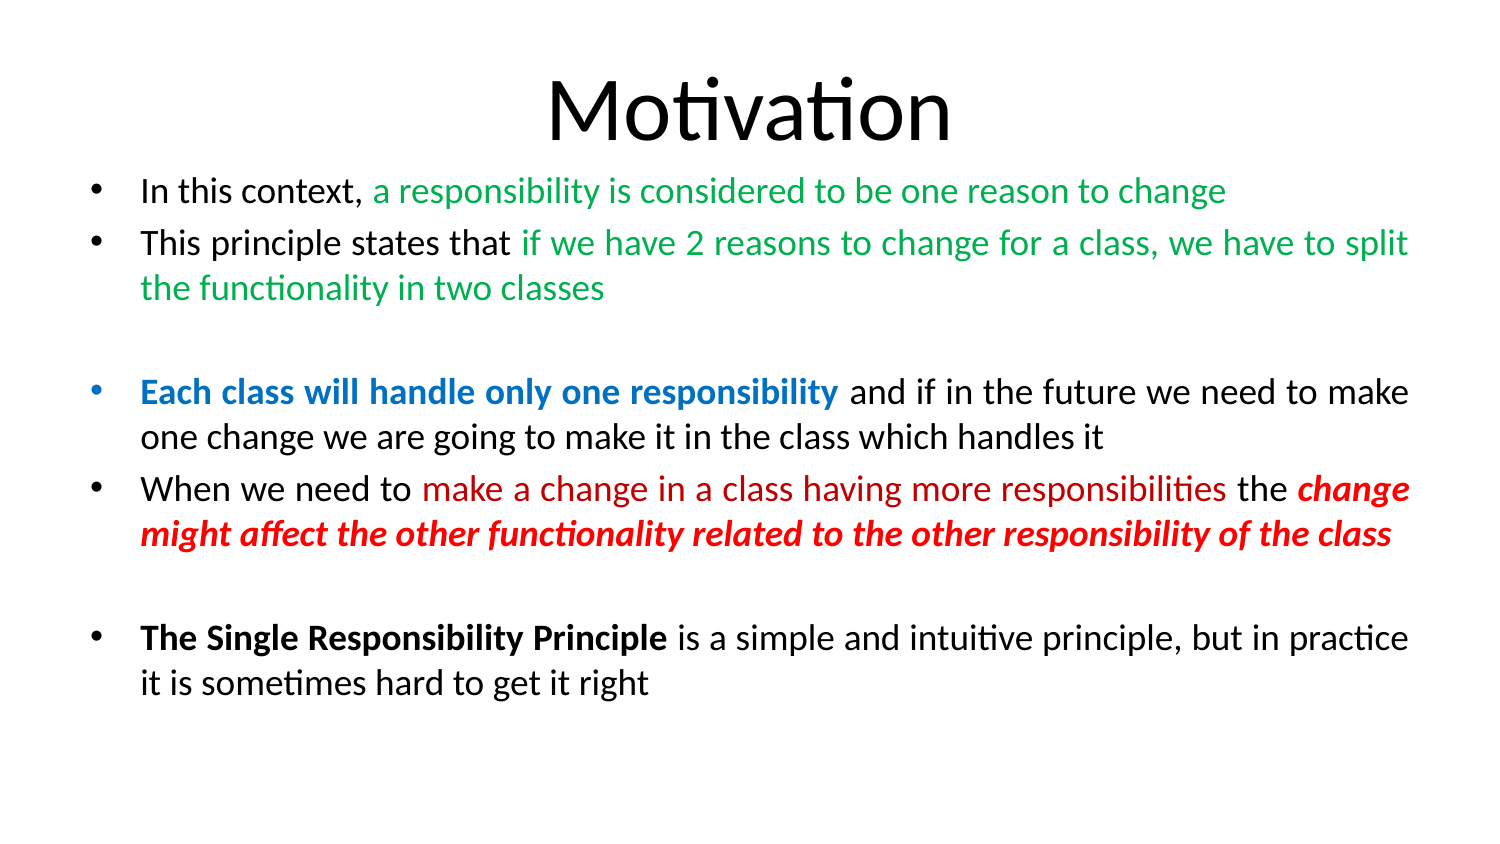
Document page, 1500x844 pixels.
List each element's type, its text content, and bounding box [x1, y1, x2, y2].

title Motivation [75, 33, 1425, 158]
list In this context, a responsibility is considered to be one reason to change This principle states that if we have 2 reasons to change for a class, we have to split the functionality in two classes Each class will handle only one responsibility and if in the future we need to make one change we are going to make it in the class which handles it When we need to make a change in a class having more responsibilities the change might affect the other functionality related to the other responsibility of the class The Single Responsibility Principle is a simple and intuitive principle, but in practice it is sometimes hard to get it right [75, 158, 1425, 754]
